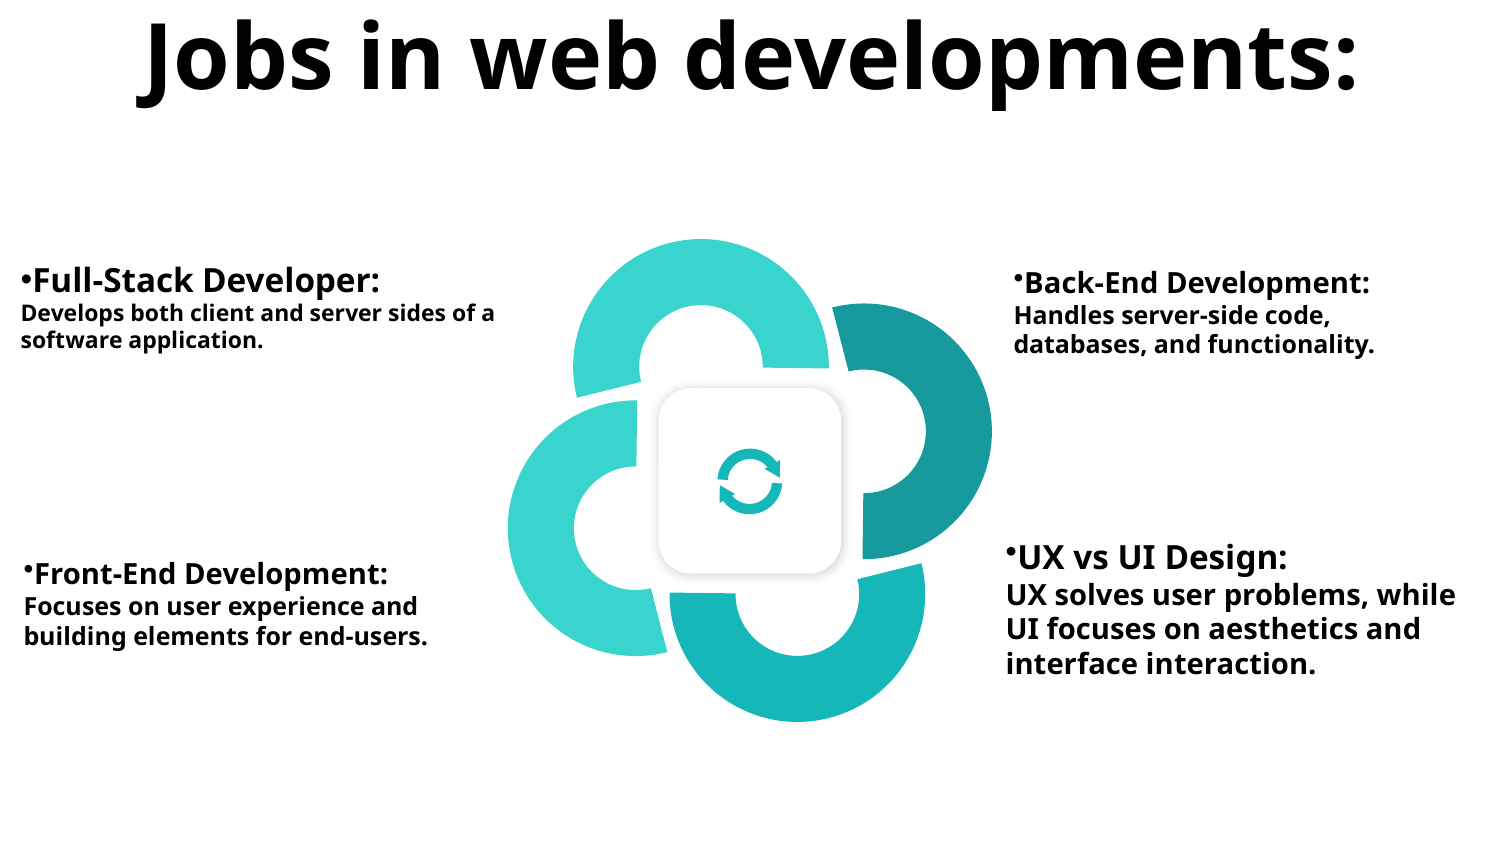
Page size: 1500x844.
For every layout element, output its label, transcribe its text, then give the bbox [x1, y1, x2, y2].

text_box Front-End Development: Focuses on user experience and building elements for end-users. [8, 547, 492, 693]
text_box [497, 228, 1002, 732]
text_box Full-Stack Developer: Develops both client and server sides of a software application. [5, 251, 492, 361]
text_box Back-End Development: Handles server-side code, databases, and functionality. [1007, 256, 1471, 402]
text_box UX vs UI Design: UX solves user problems, while UI focuses on aesthetics and interface interaction. [1007, 488, 1500, 728]
text_box Front-End Development: Focuses on user experience and building elements for end-users. [0, 0, 1500, 53]
list Jobs in web developments: [39, 53, 1464, 98]
